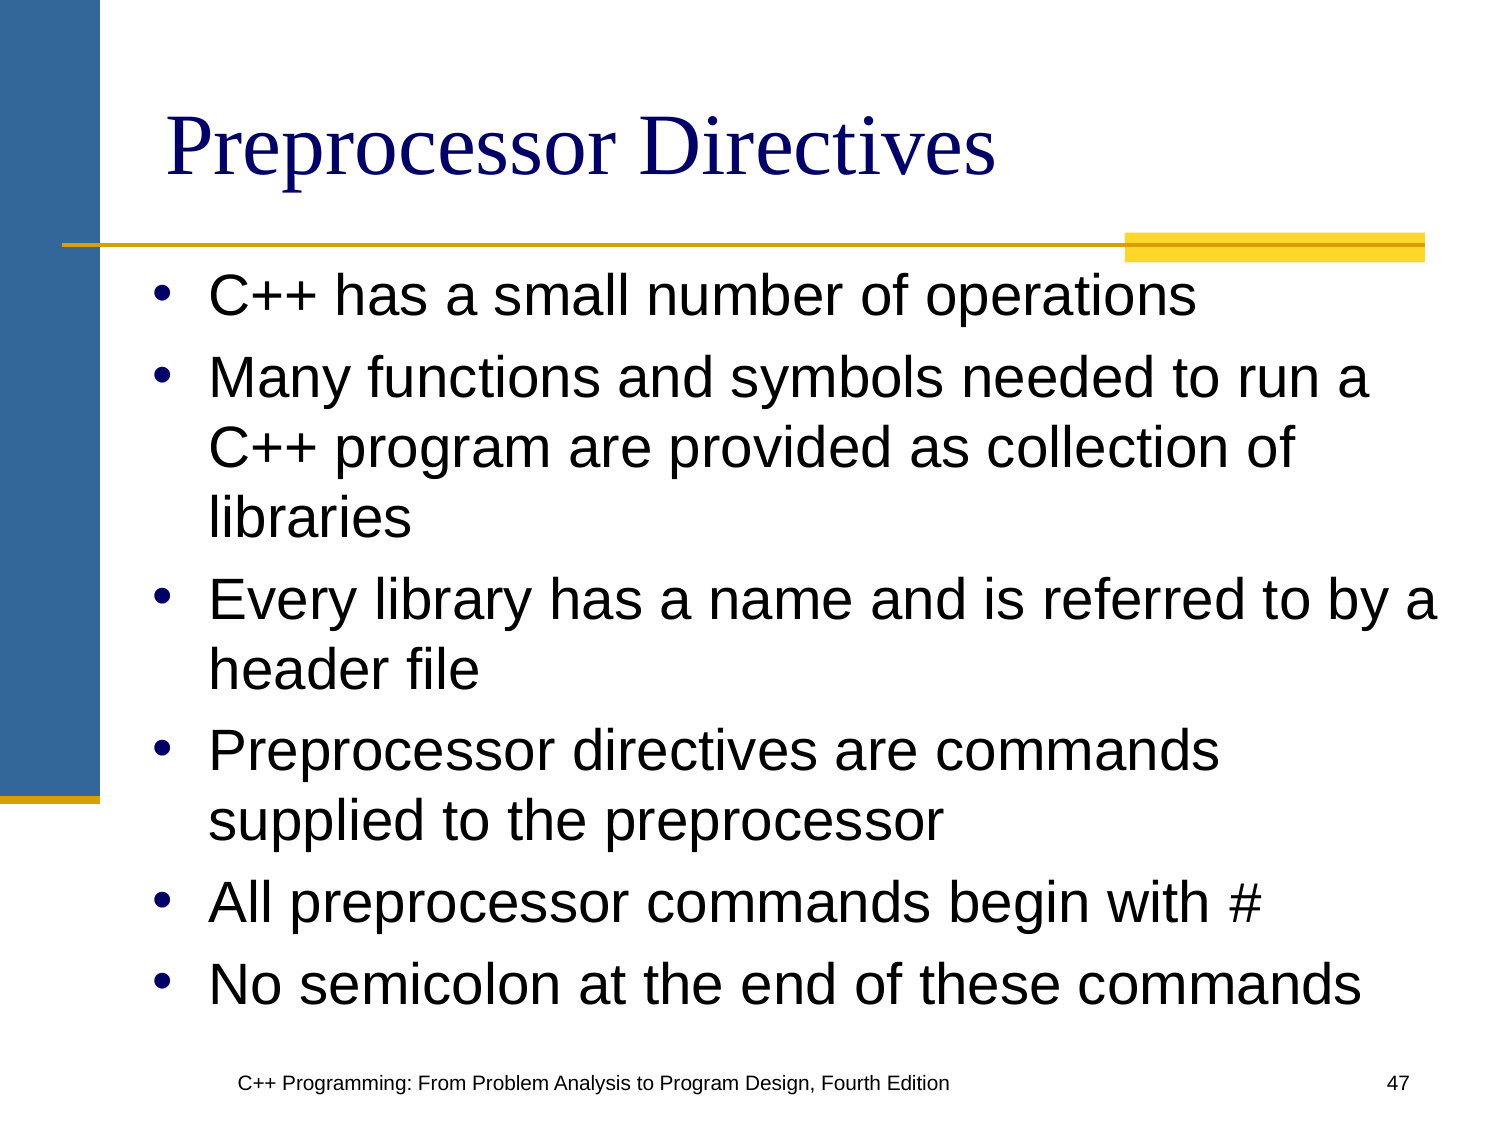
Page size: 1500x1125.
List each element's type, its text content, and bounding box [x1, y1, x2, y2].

text_box C++ Programming: From Problem Analysis to Program Design, Fourth Edition [149, 1062, 1038, 1100]
text_box ‹#› [1112, 1062, 1425, 1100]
title Preprocessor Directives [150, 45, 1425, 234]
list C++ has a small number of operations Many functions and symbols needed to run a C++ program are provided as collection of libraries Every library has a name and is referred to by a header file Preprocessor directives are commands supplied to the preprocessor All preprocessor commands begin with # No semicolon at the end of these commands [137, 249, 1463, 1006]
